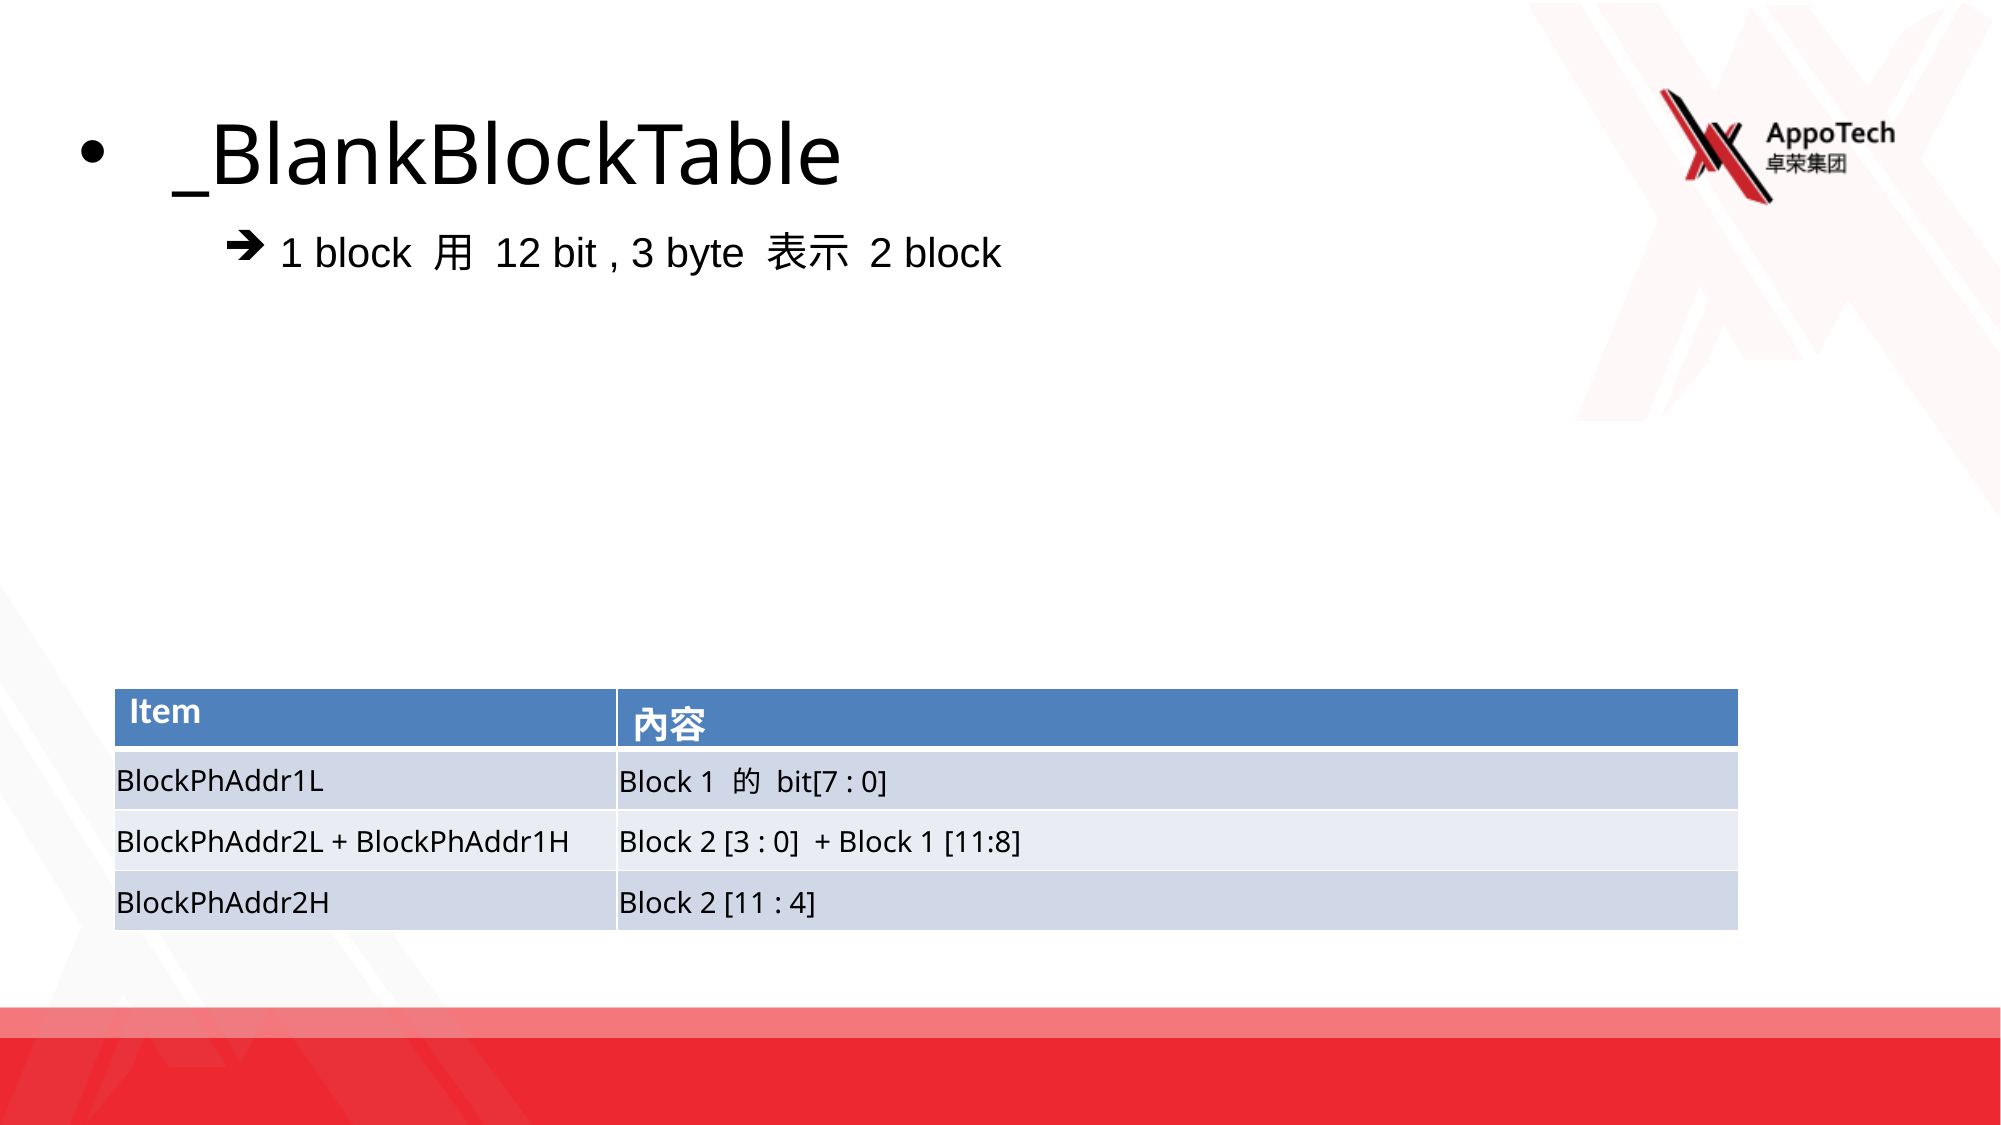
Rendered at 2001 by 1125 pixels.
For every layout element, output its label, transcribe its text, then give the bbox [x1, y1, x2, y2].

table_header 內容 [618, 689, 1738, 746]
table_cell Block 2 [3 : 0] + Block 1 [11:8] [618, 811, 1738, 870]
picture [0, 3, 2001, 1125]
title [99, 44, 1901, 233]
table_cell Block 2 [11 : 4] [618, 871, 1738, 930]
table_cell BlockPhAddr2H [115, 871, 616, 930]
table_cell Block 1 的 bit[7 : 0] [618, 752, 1738, 809]
table_cell BlockPhAddr1L [115, 752, 616, 809]
table_header Item [115, 689, 616, 746]
table_cell BlockPhAddr2L + BlockPhAddr1H [115, 811, 616, 870]
text_box 1 block 用 12 bit , 3 byte 表示 2 block [208, 193, 1237, 284]
text_box _BlankBlockTable [64, 93, 860, 209]
